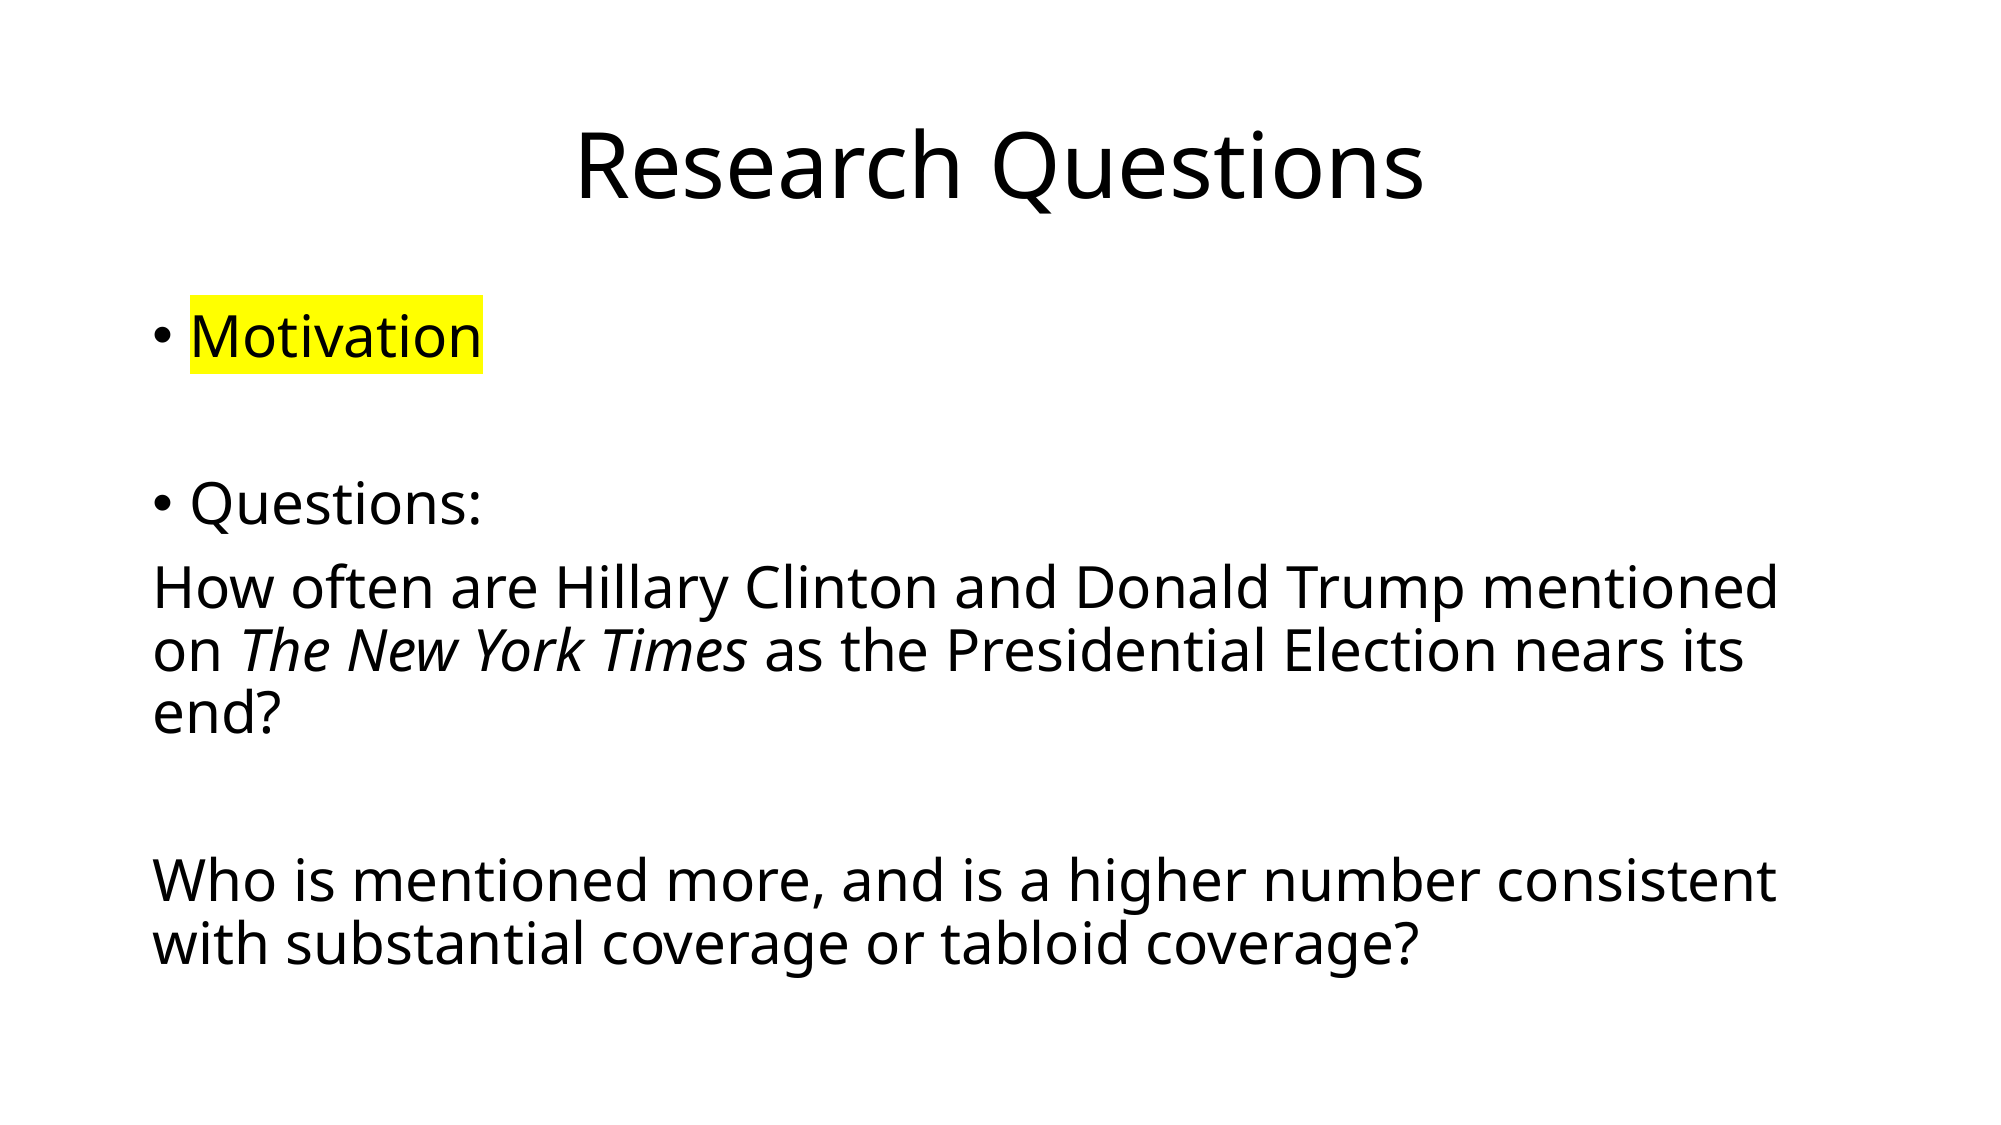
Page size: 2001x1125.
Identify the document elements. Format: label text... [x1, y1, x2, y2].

title Research Questions [137, 59, 1863, 278]
list Motivation Questions: How often are Hillary Clinton and Donald Trump mentioned on The New York Times as the Presidential Election nears its end? Who is mentioned more, and is a higher number consistent with substantial coverage or tabloid coverage? [137, 299, 1863, 1014]
